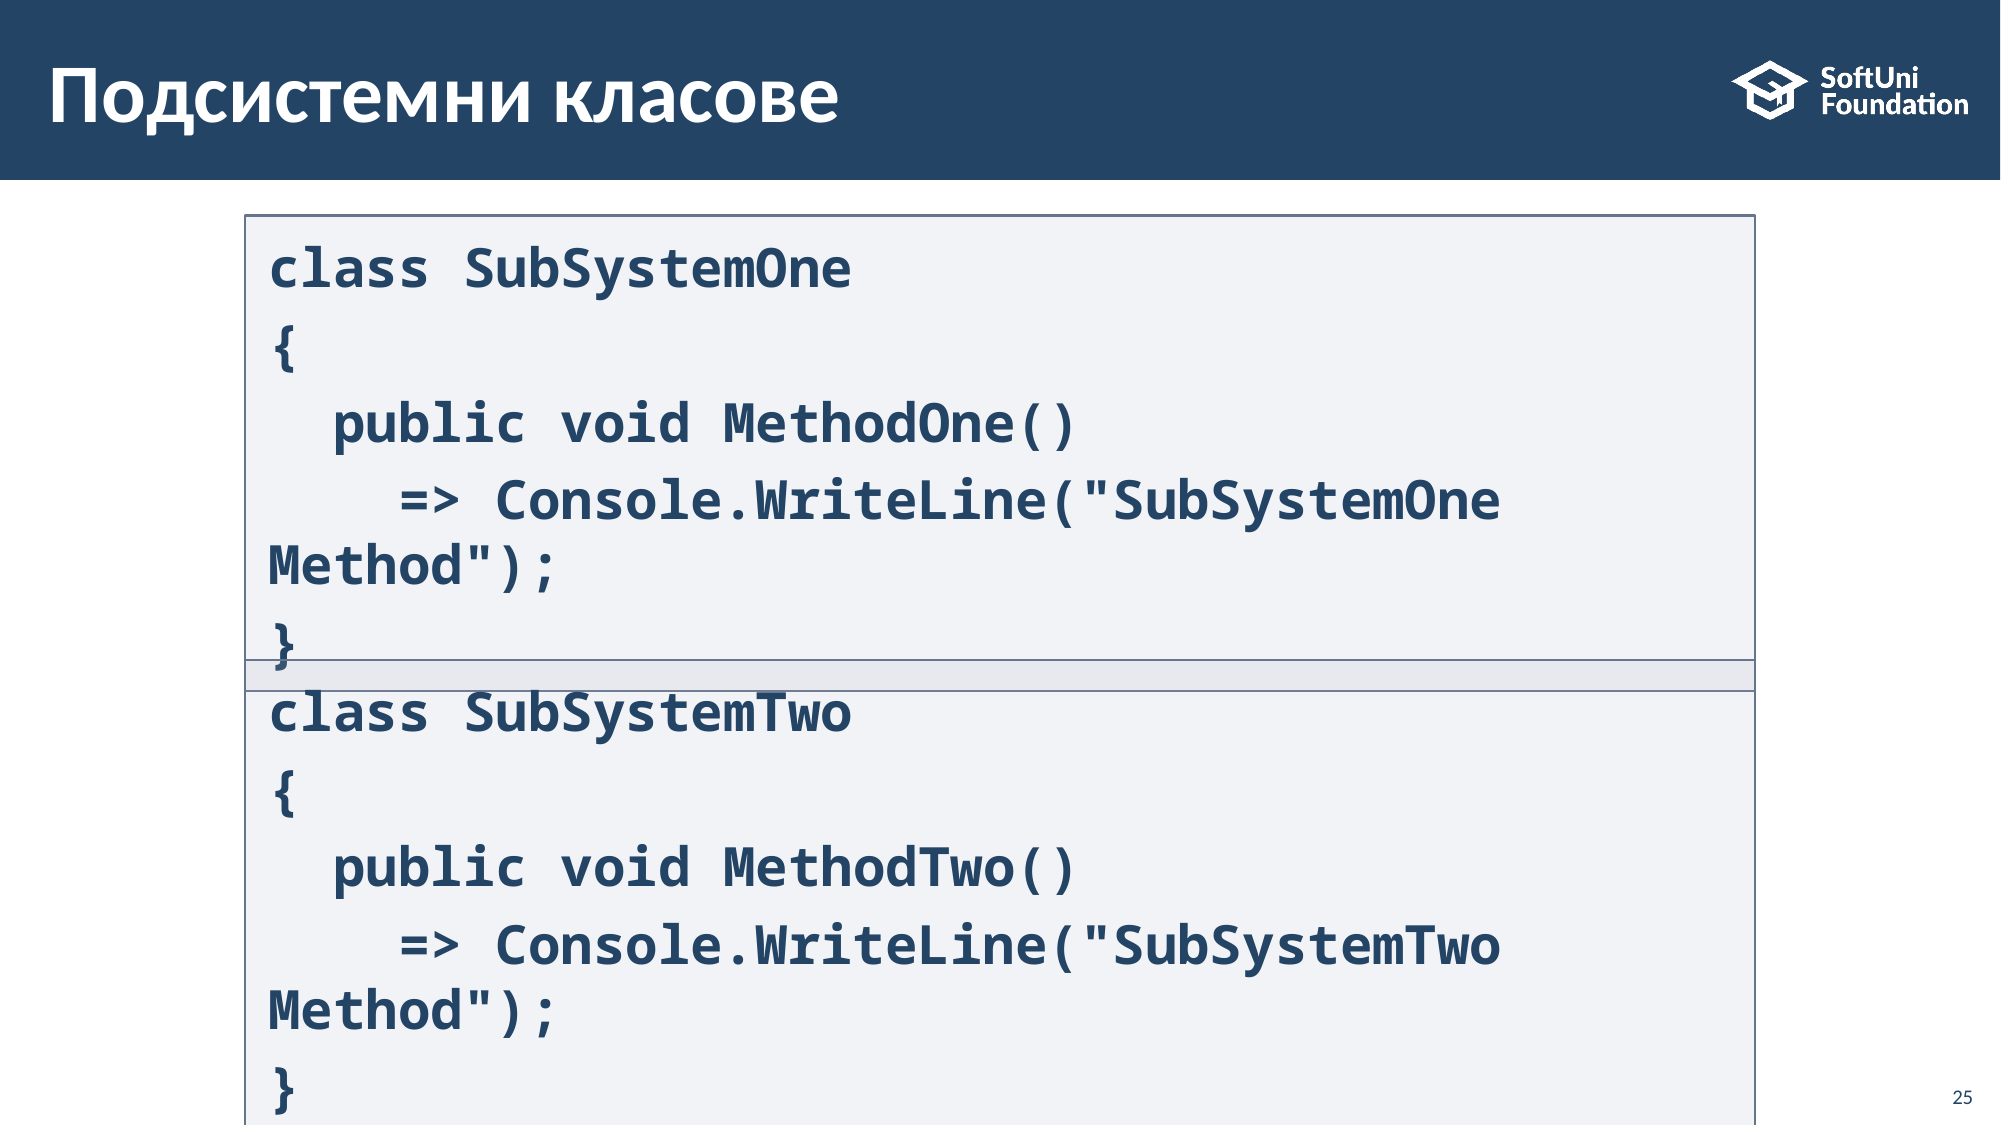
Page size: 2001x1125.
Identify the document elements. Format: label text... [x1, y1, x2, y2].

picture [1731, 60, 1968, 120]
text_box class SubSystemOne { public void MethodOne() => Console.WriteLine("SubSystemOne Method"); } [244, 215, 1756, 659]
text_box class SubSystemTwo { public void MethodTwo() => Console.WriteLine("SubSystemTwo Method"); } [244, 659, 1756, 1125]
text_box 25 [1927, 1067, 1989, 1117]
title Подсистемни класове [31, 16, 1711, 162]
